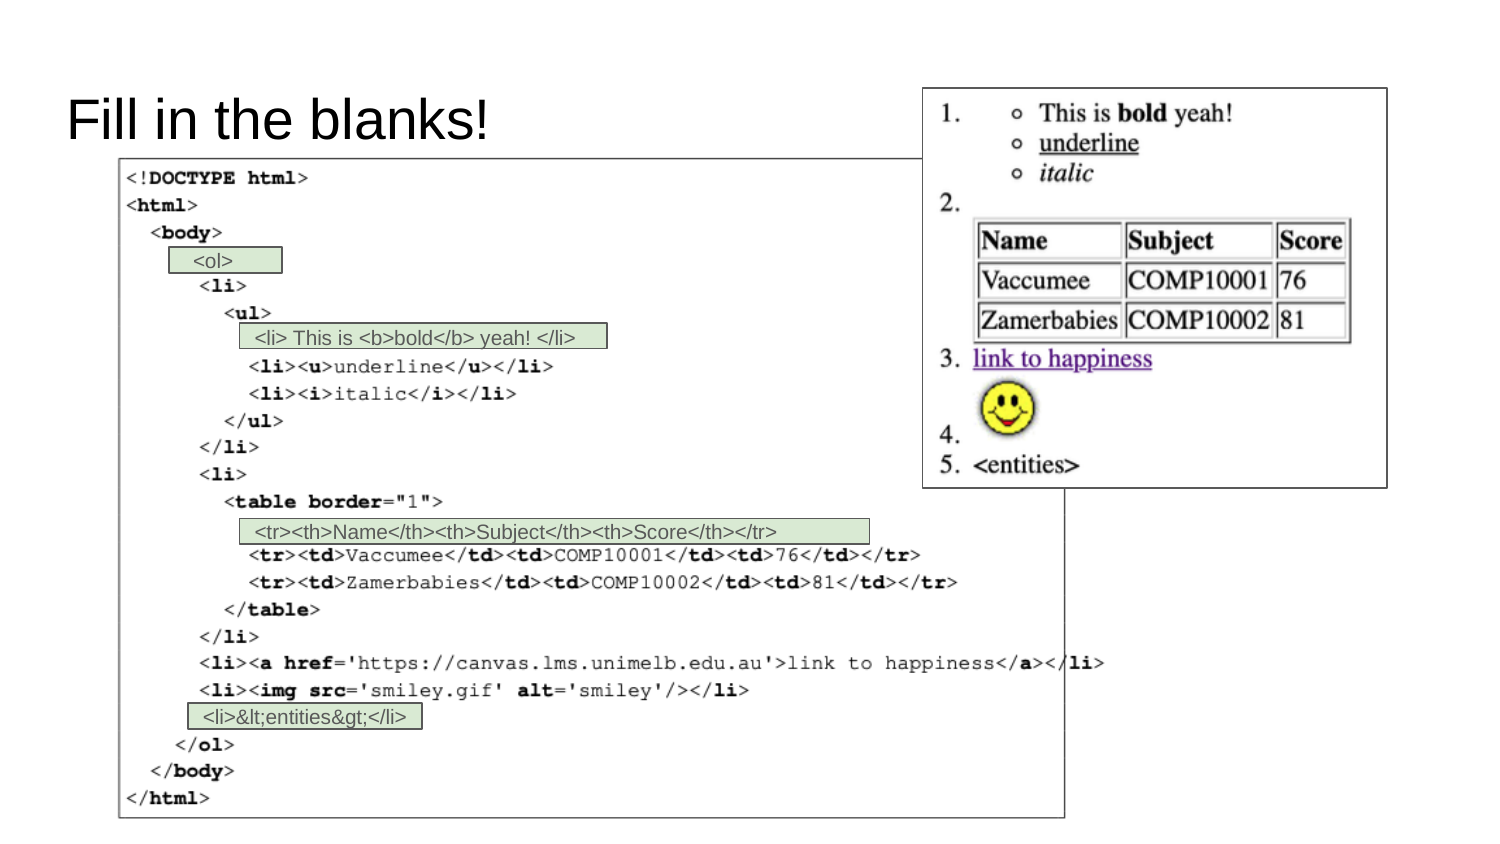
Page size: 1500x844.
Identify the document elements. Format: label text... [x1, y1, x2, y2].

picture [109, 88, 1387, 829]
title Fill in the blanks! [51, 72, 1449, 167]
